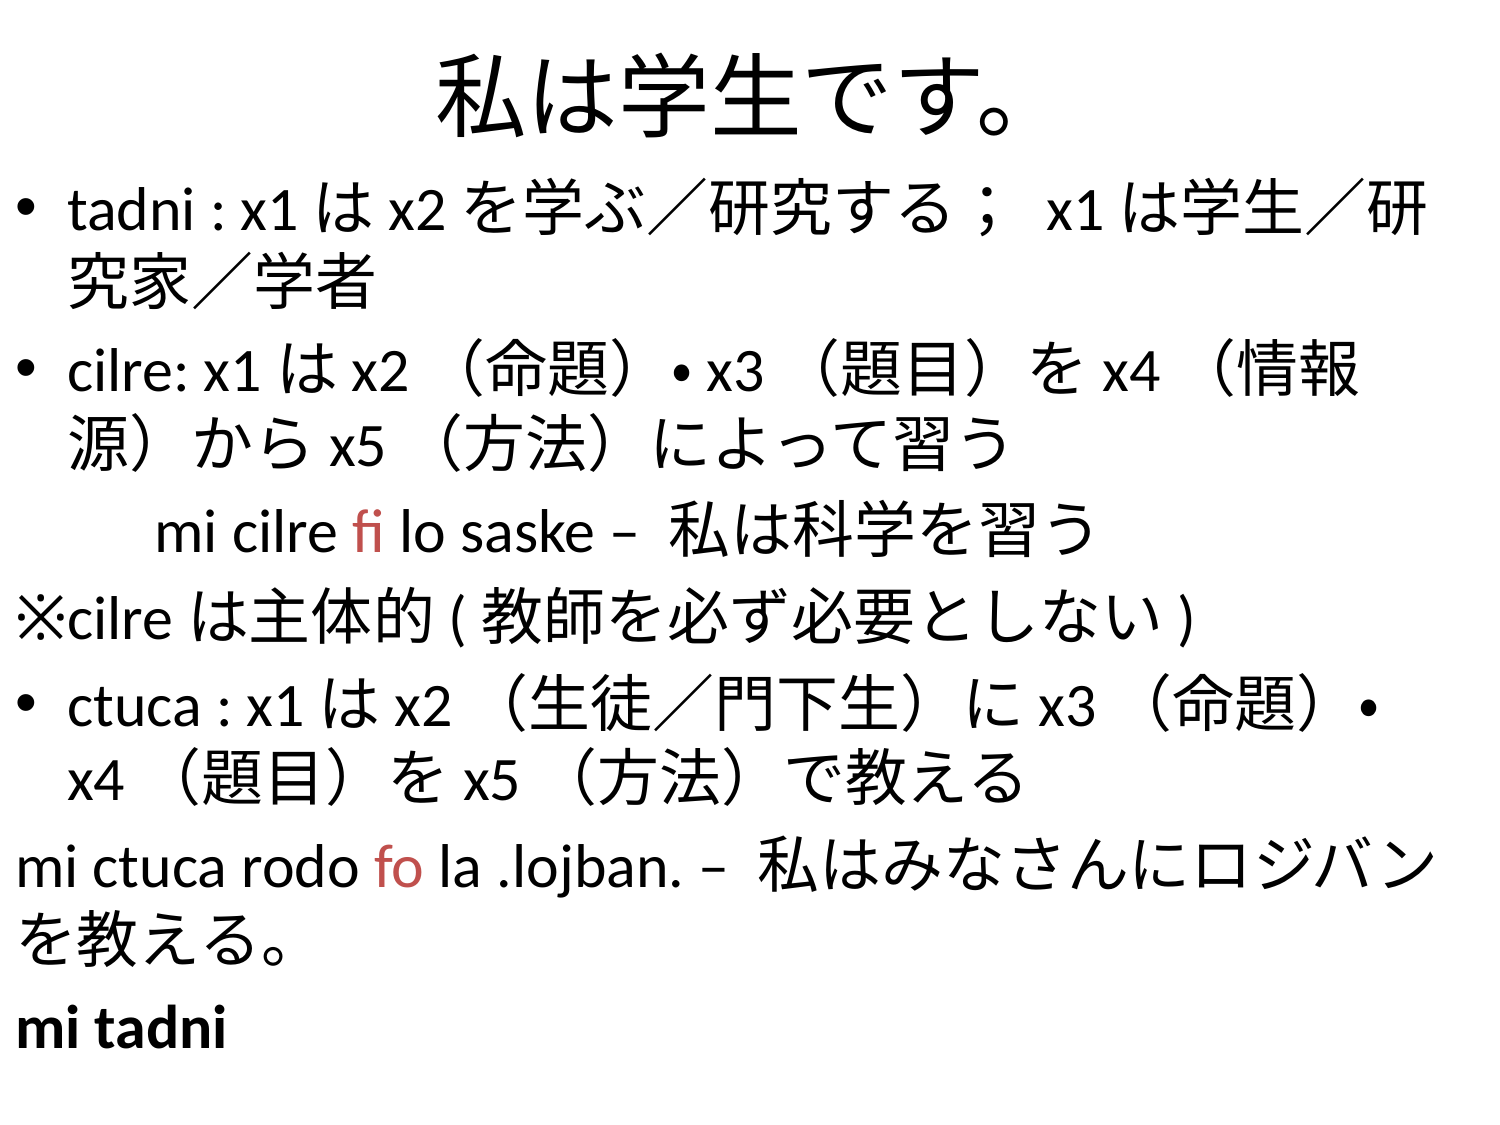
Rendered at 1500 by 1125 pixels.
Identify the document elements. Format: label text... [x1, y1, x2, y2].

list tadni : x1はx2を学ぶ／研究する； x1は学生／研究家／学者 cilre: x1はx2（命題）・x3（題目）をx4（情報源）からx5（方法）によって習う mi cilre fi lo saske – 私は科学を習う ※cilreは主体的(教師を必ず必要としない) ctuca : x1はx2（生徒／門下生）にx3（命題）・x4（題目）をx5（方法）で教える mi ctuca rodo fo la .lojban. – 私はみなさんにロジバンを教える。 mi tadni [0, 160, 1471, 1071]
title 私は学生です。 [76, 0, 1427, 160]
